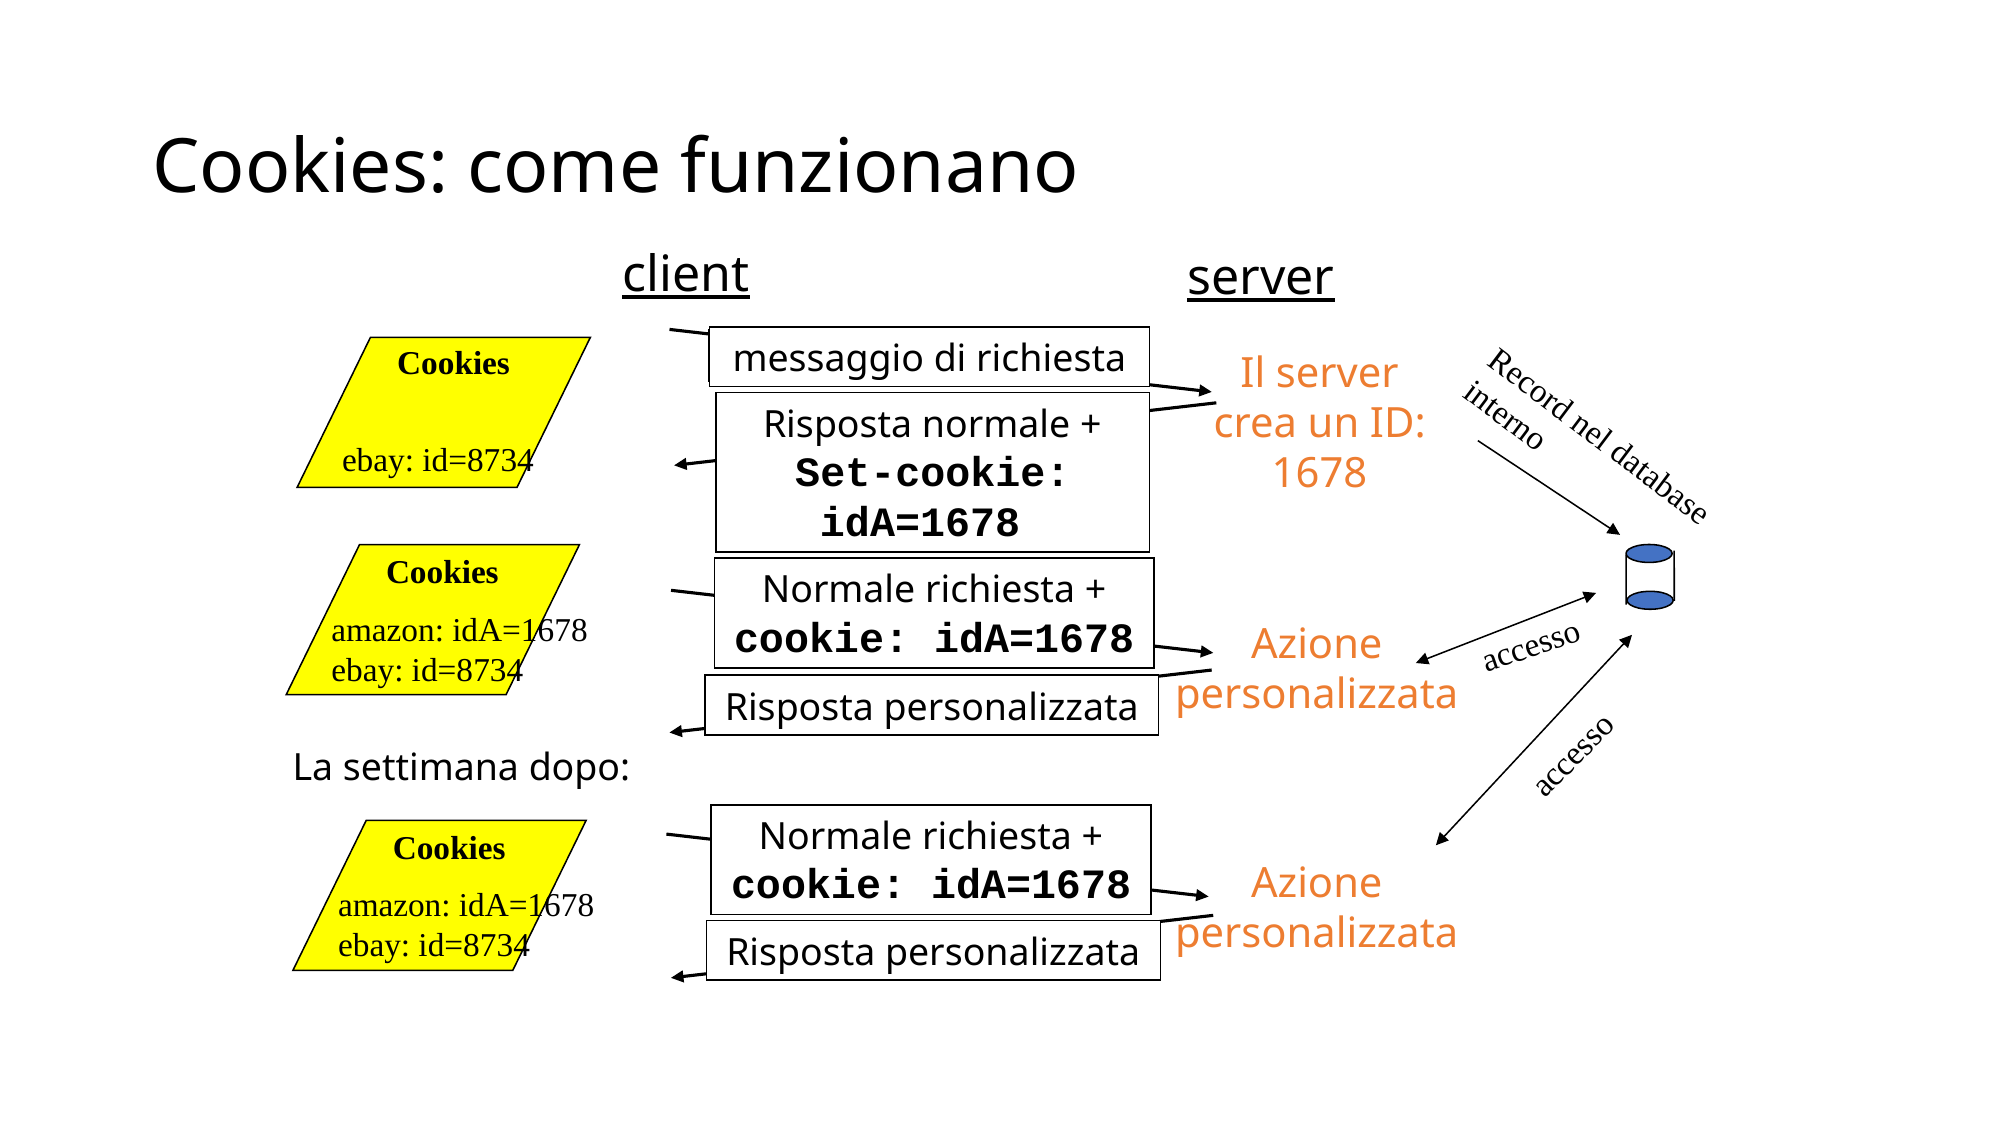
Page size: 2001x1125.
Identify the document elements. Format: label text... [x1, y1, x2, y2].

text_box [297, 333, 591, 488]
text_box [671, 557, 1214, 670]
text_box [1625, 544, 1675, 610]
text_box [286, 542, 605, 697]
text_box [292, 818, 612, 973]
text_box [666, 804, 1209, 917]
text_box Azione personalizzata [1212, 609, 1435, 725]
title Cookies: come funzionano [137, 59, 1863, 278]
text_box client [607, 233, 765, 309]
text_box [674, 392, 1217, 554]
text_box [1415, 592, 1597, 672]
text_box server [1172, 236, 1350, 312]
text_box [1435, 634, 1633, 846]
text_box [669, 326, 1212, 392]
text_box La settimana dopo: [277, 735, 646, 796]
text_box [1438, 403, 1739, 535]
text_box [669, 670, 1212, 737]
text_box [671, 915, 1214, 983]
text_box Azione personalizzata [1209, 848, 1474, 964]
text_box Il server crea un ID: 1678 [1212, 338, 1441, 504]
